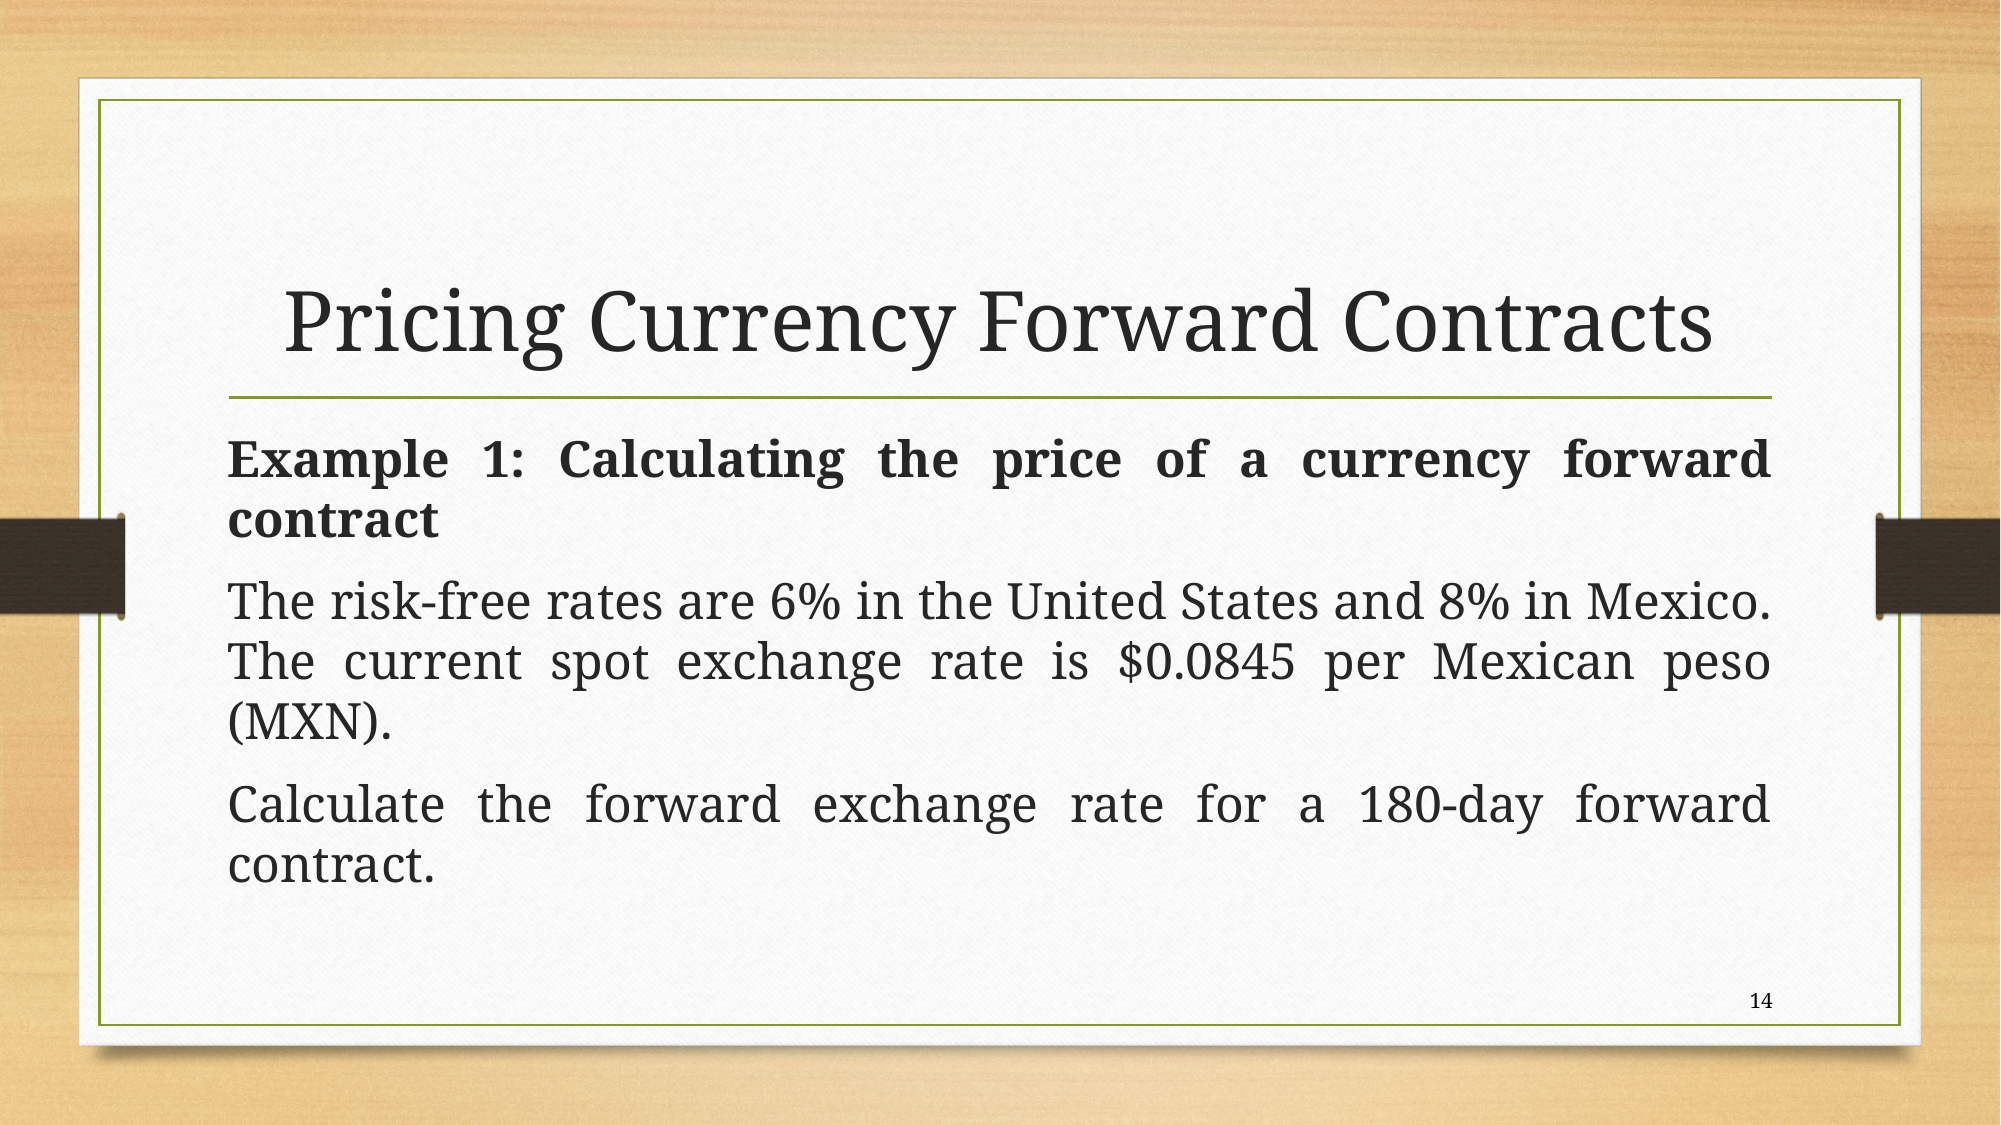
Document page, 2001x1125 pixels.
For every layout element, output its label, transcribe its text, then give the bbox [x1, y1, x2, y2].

list Example 1: Calculating the price of a currency forward contract The risk-free rates are 6% in the United States and 8% in Mexico. The current spot exchange rate is $0.0845 per Mexican peso (MXN). Calculate the forward exchange rate for a 180-day forward contract. [212, 419, 1788, 964]
slide_number 14 [1698, 979, 1788, 1025]
title Pricing Currency Forward Contracts [212, 161, 1788, 375]
picture [0, 0, 2001, 1125]
